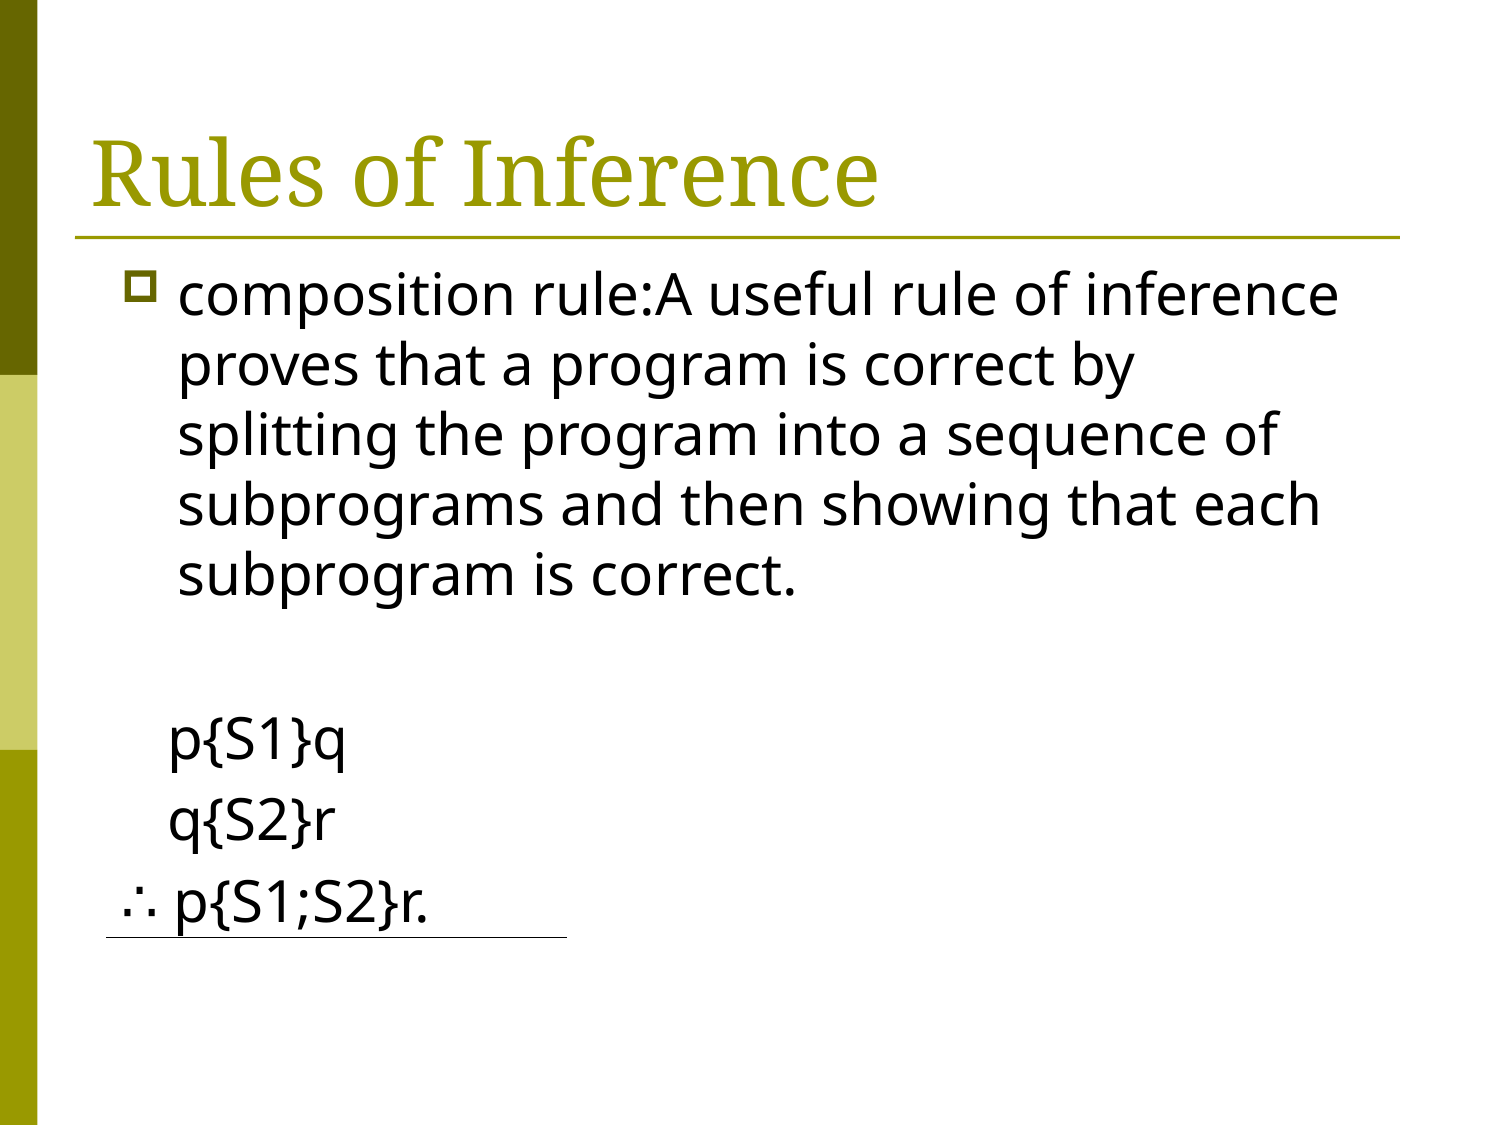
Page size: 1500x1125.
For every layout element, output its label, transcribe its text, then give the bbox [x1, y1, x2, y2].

title Rules of Inference [75, 45, 1425, 233]
list composition rule:A useful rule of inference proves that a program is correct by splitting the program into a sequence of subprograms and then showing that each subprogram is correct. p{S1}q q{S2}r ∴ p{S1;S2}r. [106, 249, 1375, 1080]
